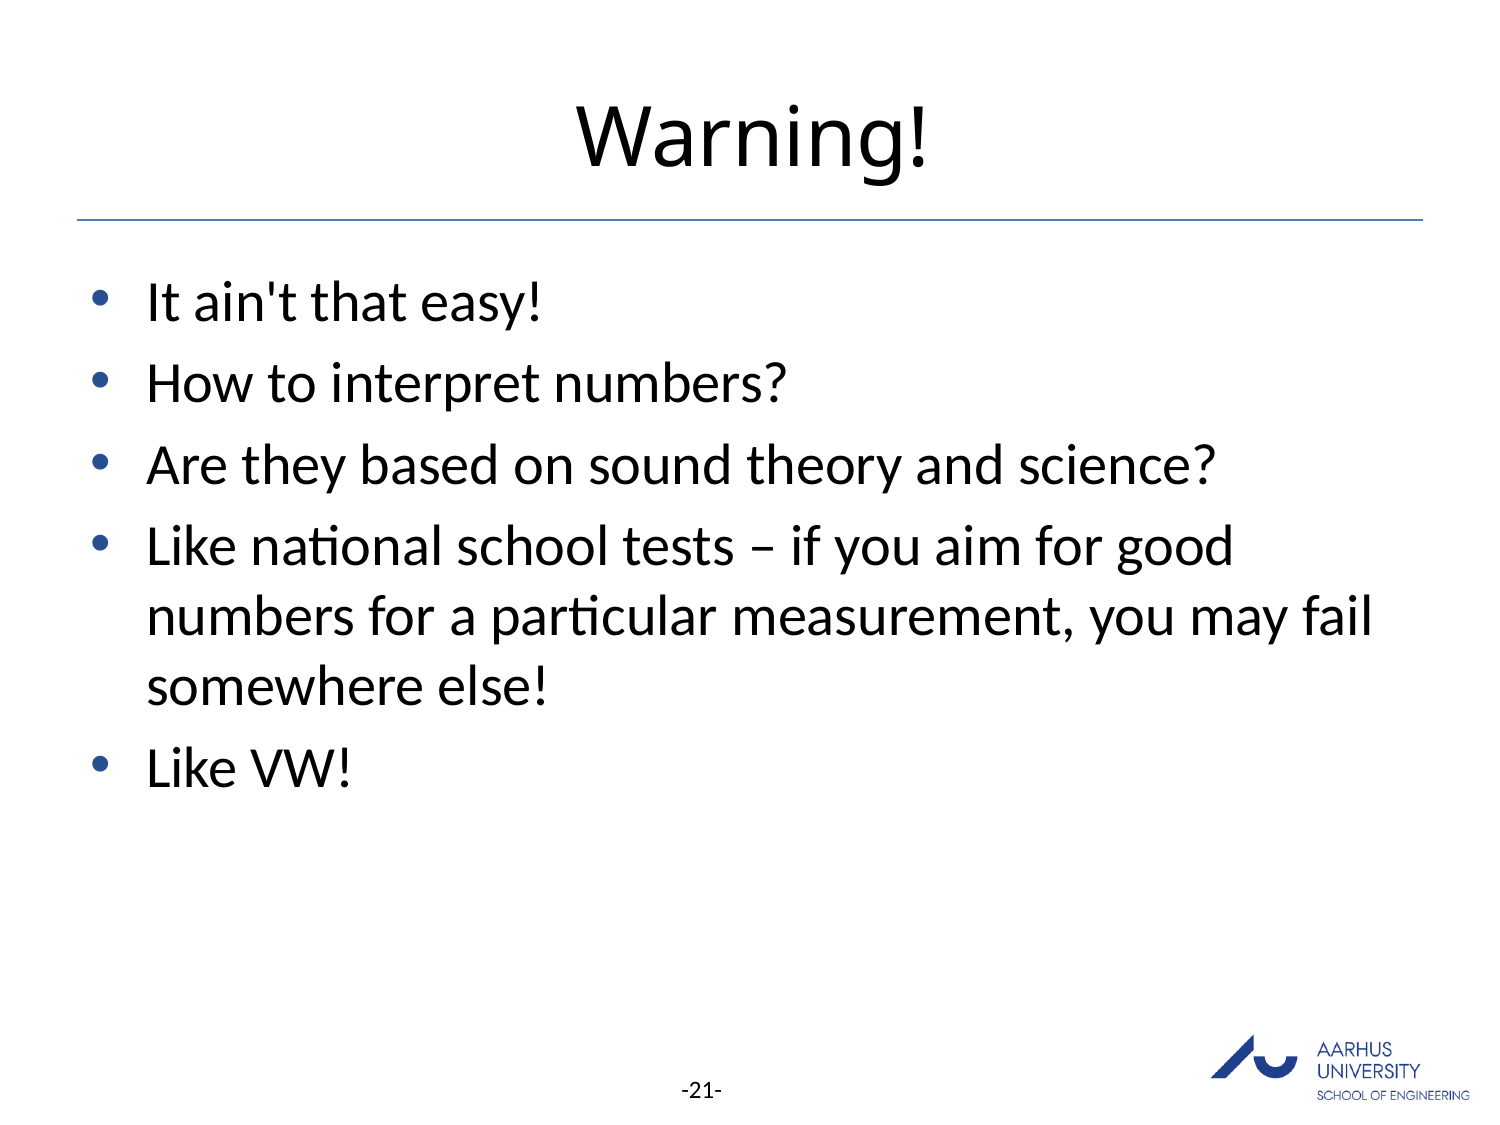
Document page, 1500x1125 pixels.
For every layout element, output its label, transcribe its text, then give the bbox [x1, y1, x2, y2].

list It ain't that easy! How to interpret numbers? Are they based on sound theory and science? Like national school tests – if you aim for good numbers for a particular measurement, you may fail somewhere else! Like VW! [75, 255, 1425, 1024]
title Warning! [147, 39, 1359, 228]
picture [1210, 1034, 1470, 1100]
